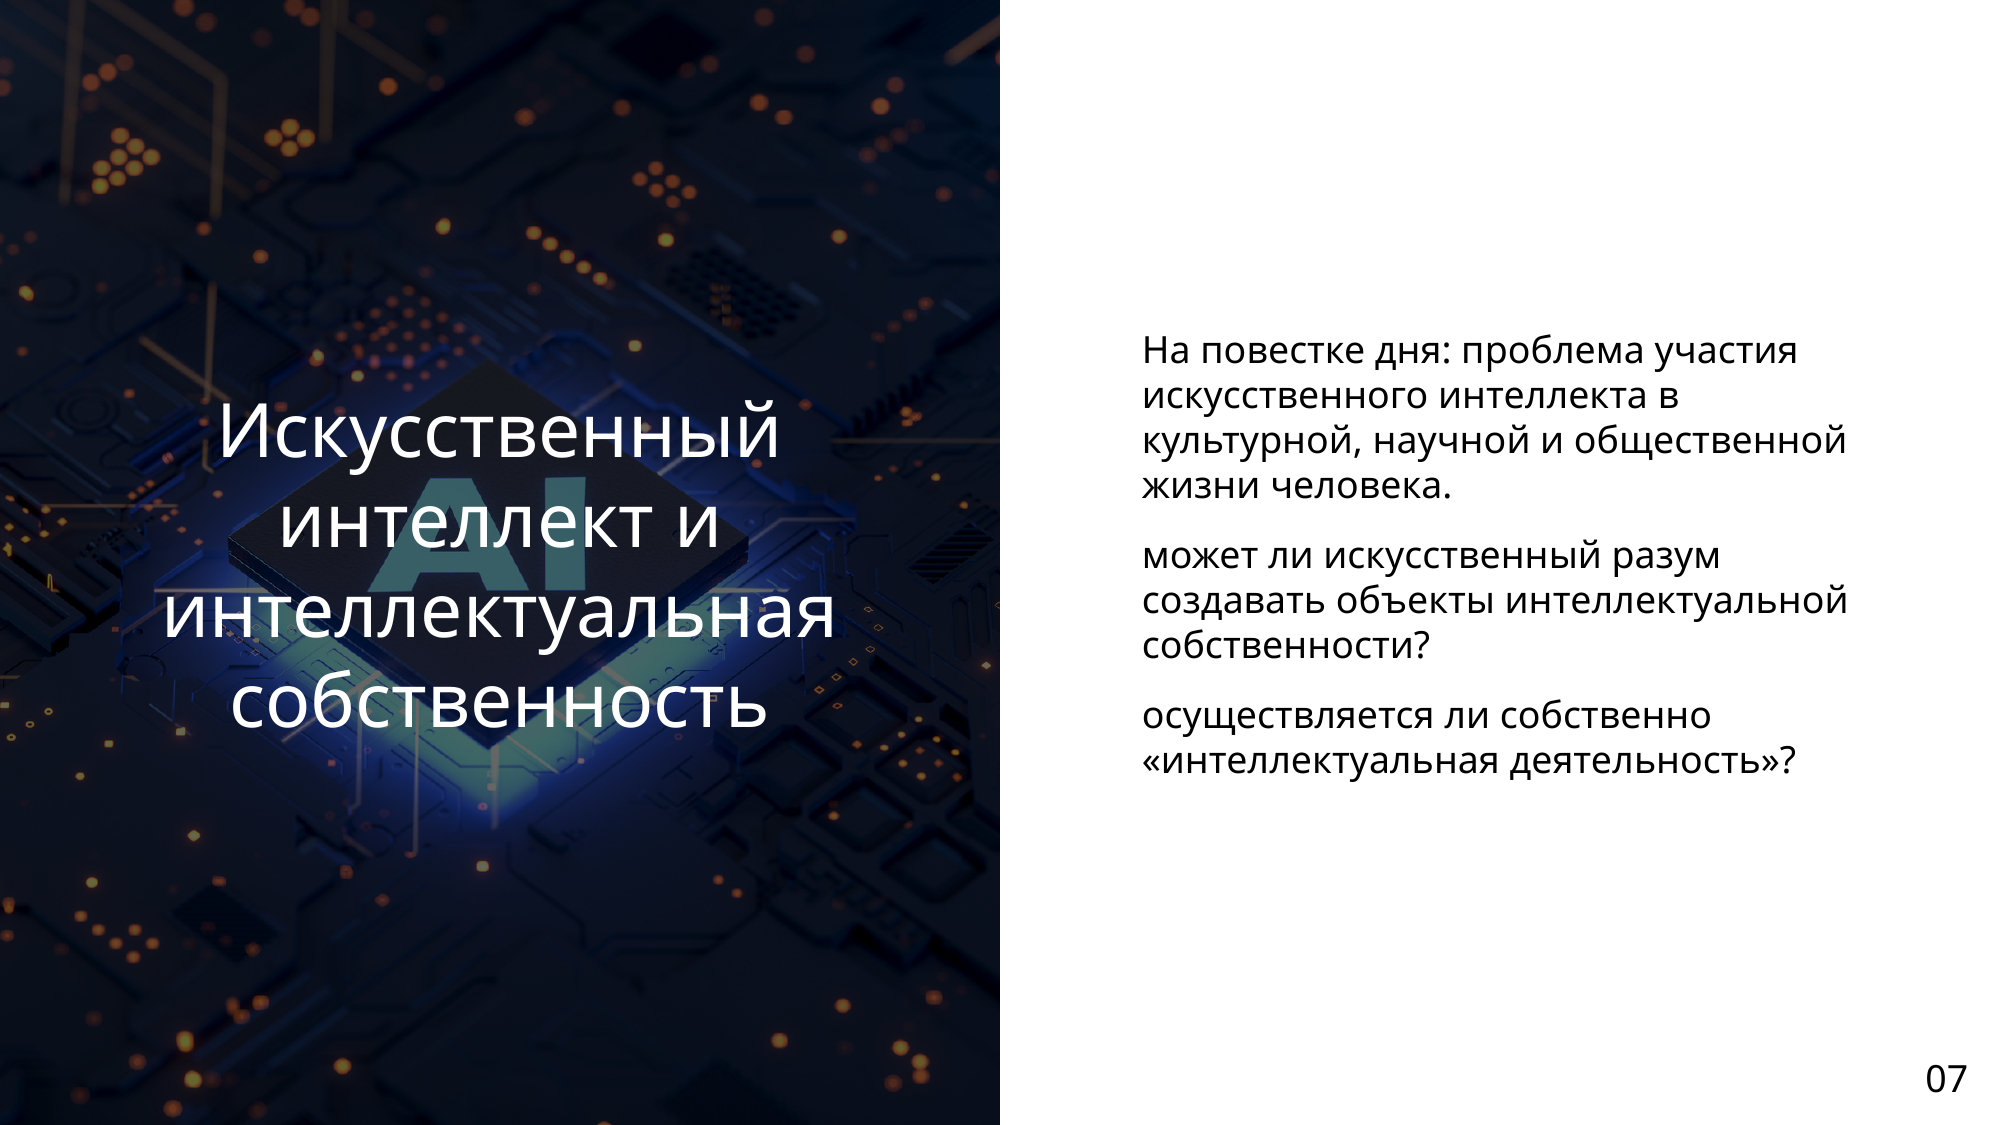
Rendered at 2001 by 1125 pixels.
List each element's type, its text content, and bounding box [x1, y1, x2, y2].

picture [0, 0, 1000, 1125]
text_box 07 [1893, 1030, 2000, 1125]
text_box На повестке дня: проблема участия искусственного интеллекта в культурной, научной и общественной жизни человека. может ли искусственный разум создавать объекты интеллектуальной собственности? осуществляется ли собственно «интеллектуальная деятельность»? [1127, 318, 1888, 806]
